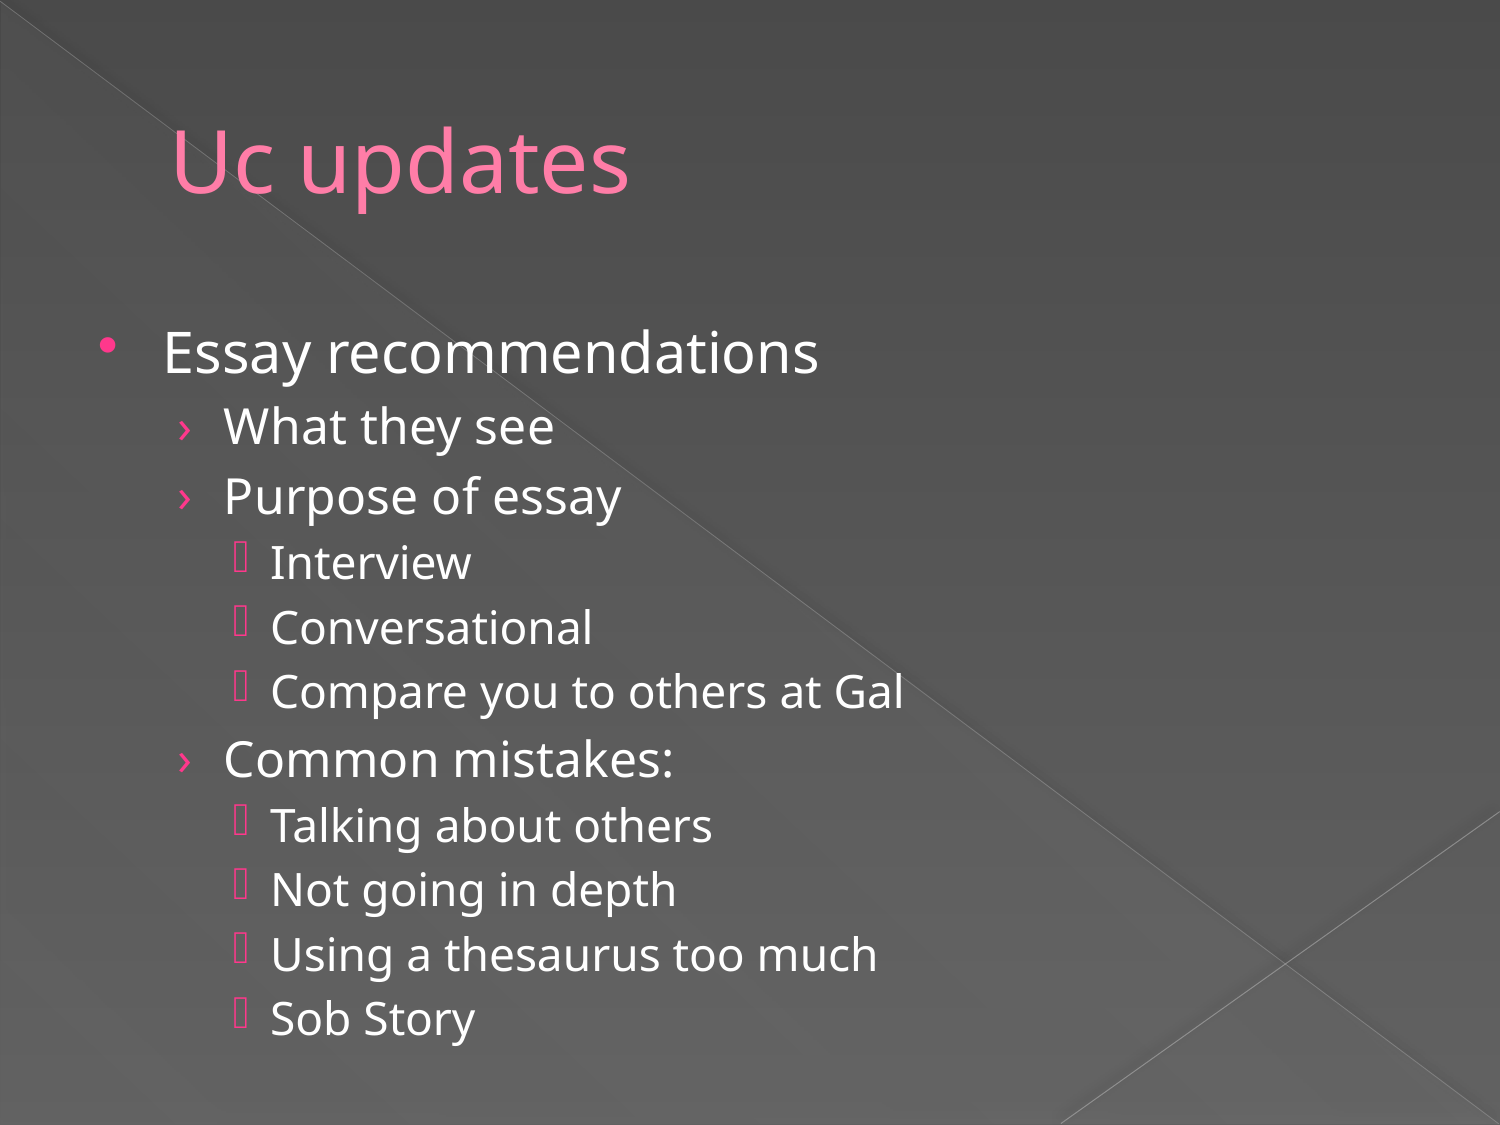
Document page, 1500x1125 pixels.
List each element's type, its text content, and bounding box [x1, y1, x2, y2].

title Uc updates [75, 43, 1425, 274]
list Essay recommendations What they see Purpose of essay Interview Conversational Compare you to others at Gal Common mistakes: Talking about others Not going in depth Using a thesaurus too much Sob Story [75, 308, 1425, 1059]
